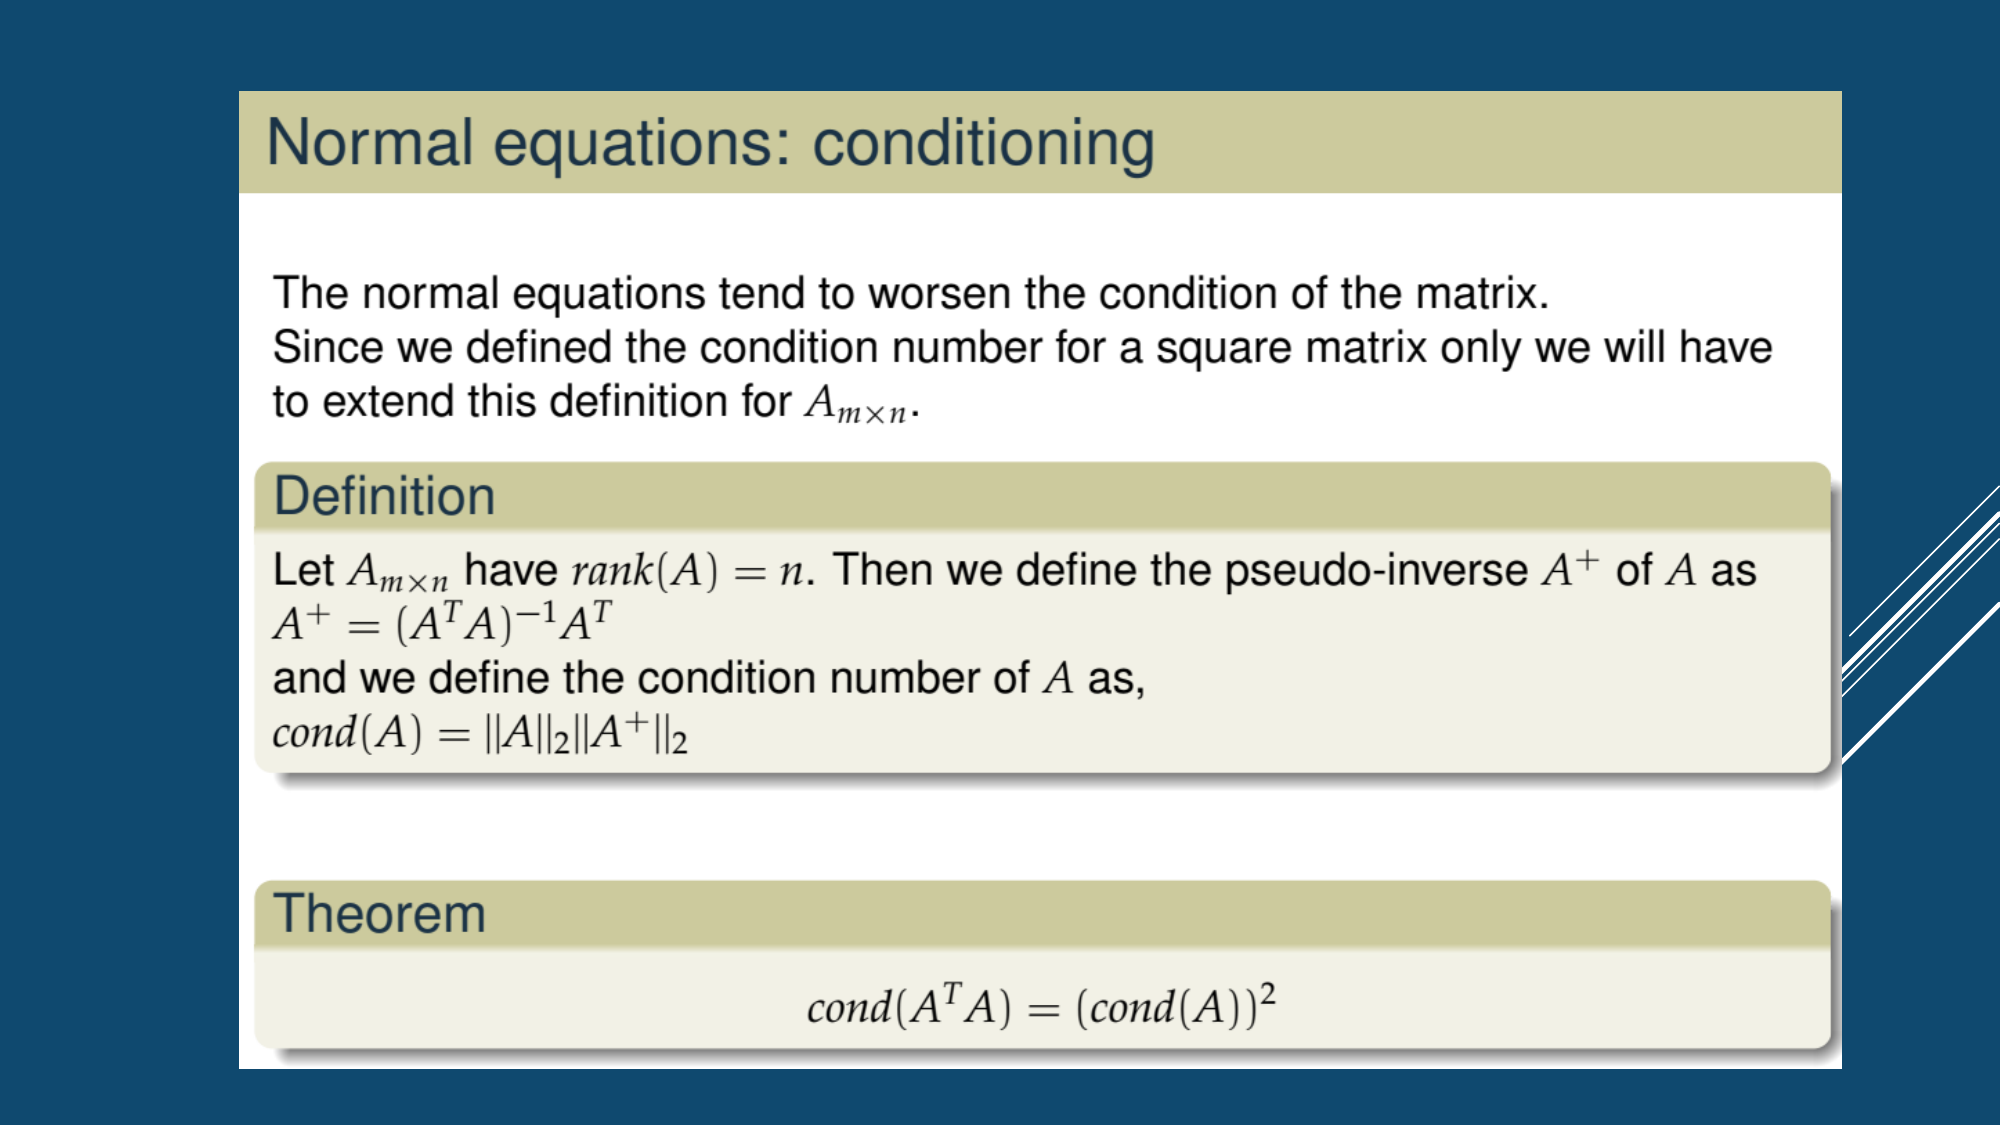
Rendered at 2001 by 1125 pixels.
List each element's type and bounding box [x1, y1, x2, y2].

picture [239, 91, 1843, 1069]
